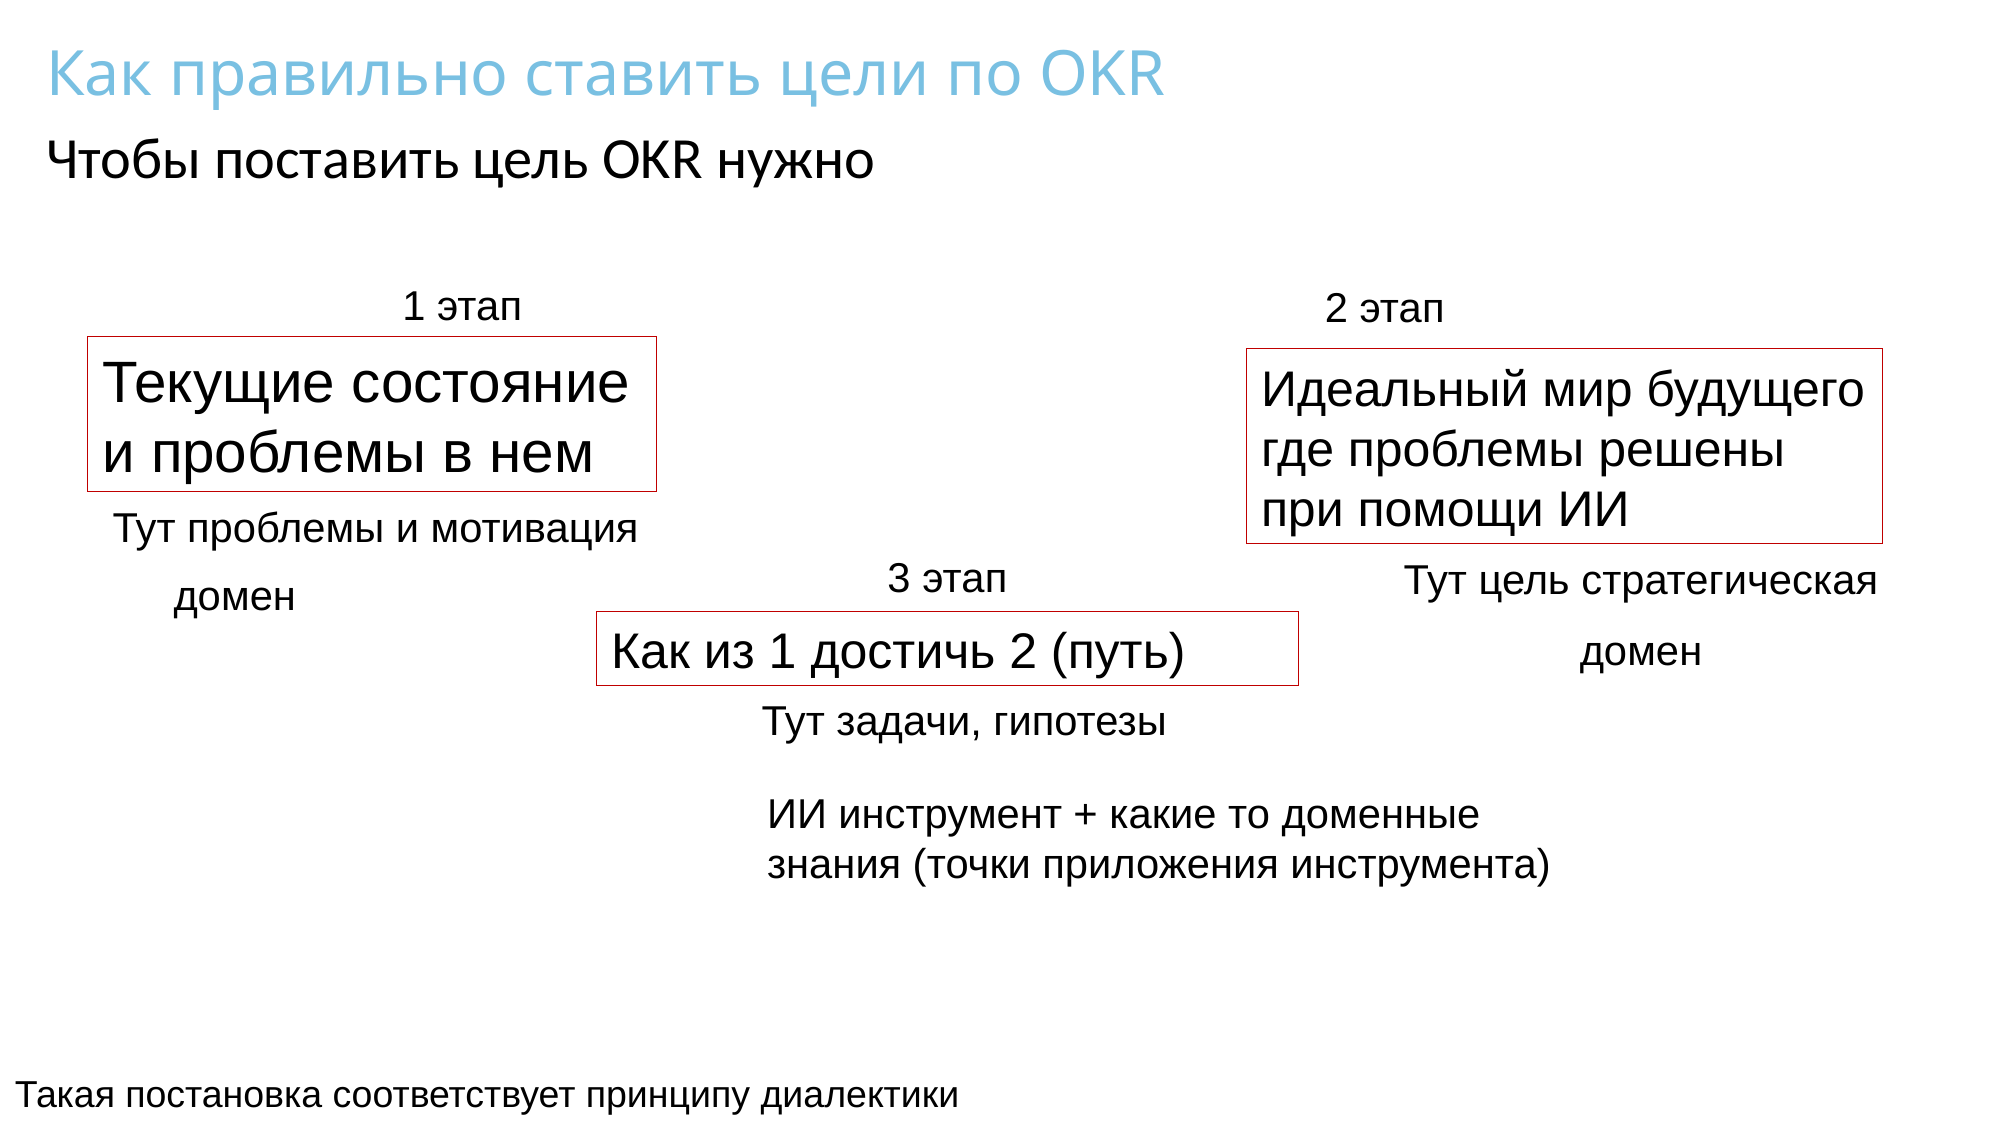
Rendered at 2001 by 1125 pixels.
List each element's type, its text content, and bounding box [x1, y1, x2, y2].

text_box домен [1564, 616, 1718, 681]
text_box домен [158, 561, 311, 627]
text_box ИИ инструмент + какие то доменные знания (точки приложения инструмента) [752, 779, 1578, 895]
text_box 1 этап [387, 270, 538, 336]
text_box Идеальный мир будущего где проблемы решены при помощи ИИ [1246, 348, 1883, 544]
title Как правильно ставить цели по OKR [31, 22, 1627, 120]
text_box Текущие состояние и проблемы в нем [87, 336, 657, 492]
text_box Как из 1 достичь 2 (путь) [596, 611, 1299, 686]
list Чтобы поставить цель OKR нужно [31, 120, 1940, 1090]
text_box Тут проблемы и мотивация [97, 493, 654, 559]
text_box Такая постановка соответствует принципу диалектики [0, 1062, 1383, 1123]
text_box 2 этап [1310, 273, 1460, 338]
text_box 3 этап [872, 543, 1023, 608]
text_box Тут задачи, гипотезы [746, 686, 1182, 752]
text_box Тут цель стратегическая [1389, 545, 1894, 611]
